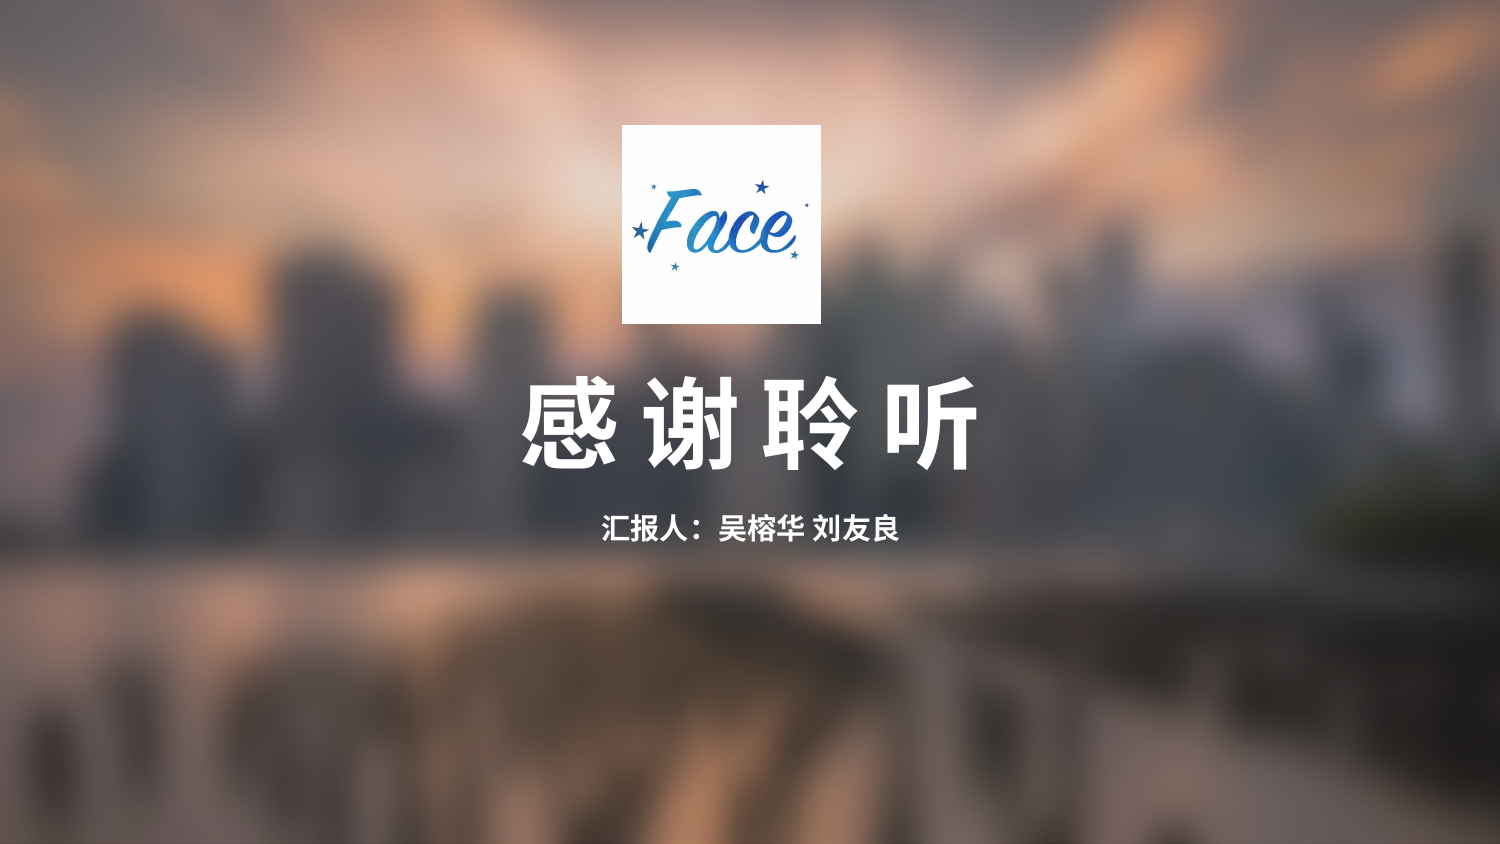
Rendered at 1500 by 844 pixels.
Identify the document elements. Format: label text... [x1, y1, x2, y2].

picture [622, 125, 821, 324]
text_box 汇报人：吴榕华 刘友良 [548, 496, 954, 560]
text_box 感谢聆听 [190, 370, 1312, 474]
